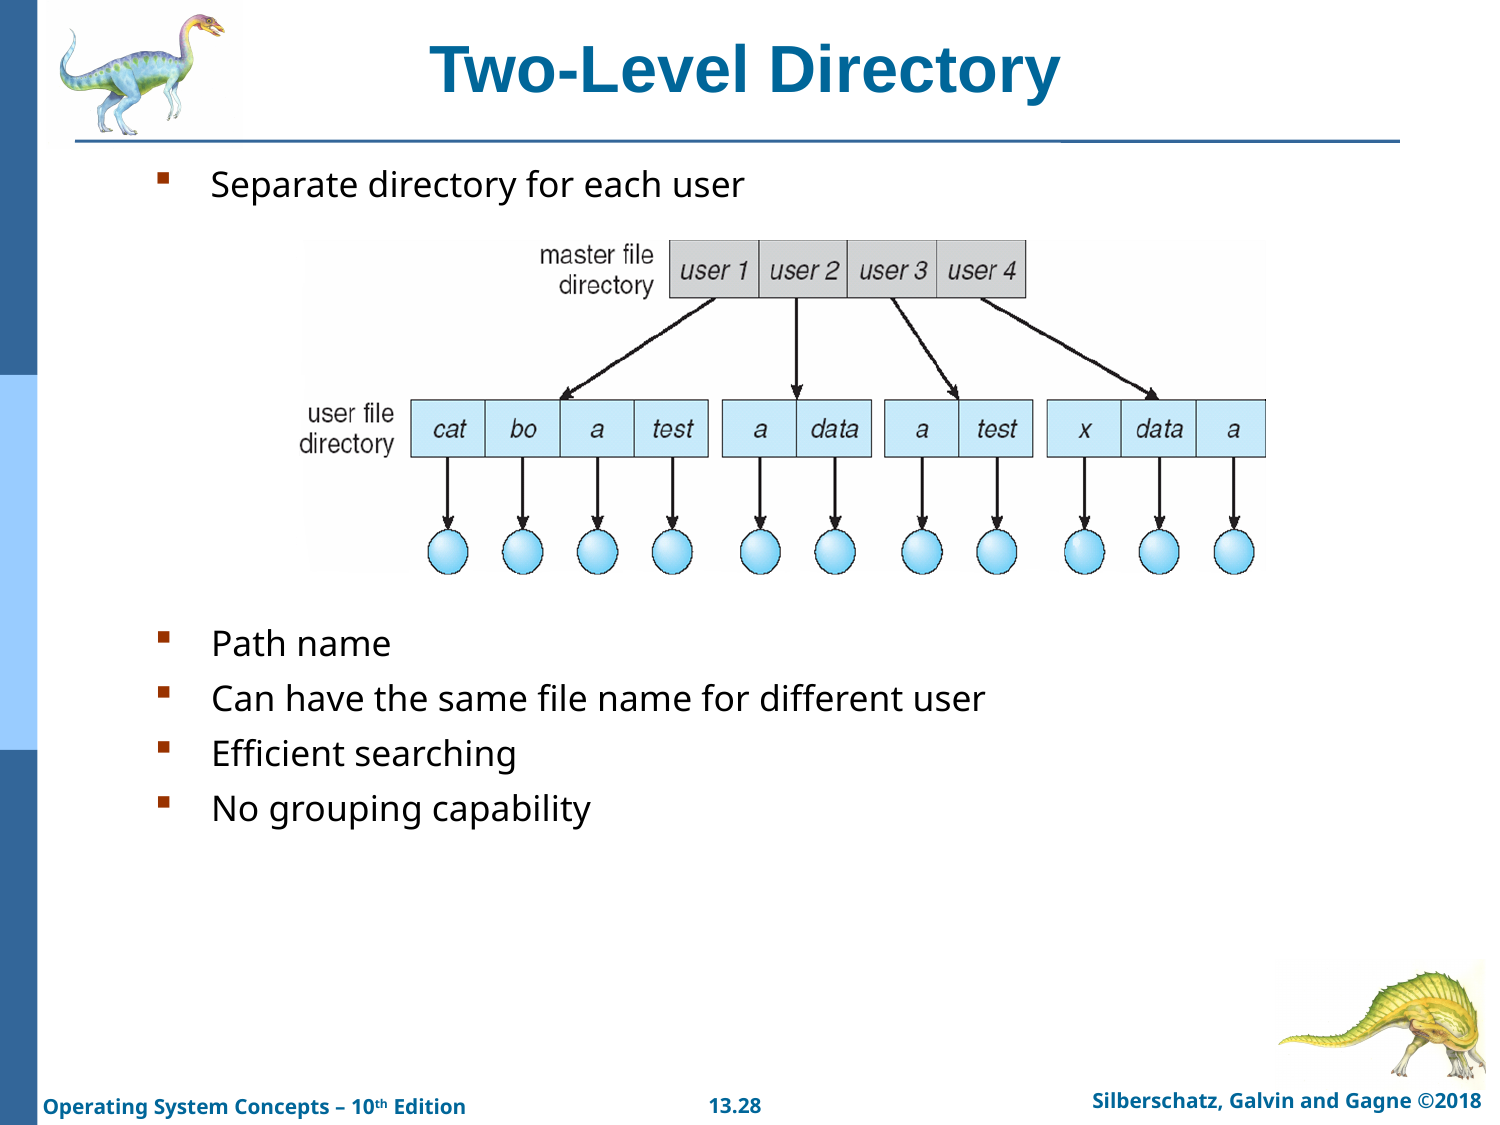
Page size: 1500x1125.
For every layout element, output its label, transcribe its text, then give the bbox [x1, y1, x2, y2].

picture [296, 240, 1266, 576]
text_box Path name Can have the same file name for different user Efficient searching No grouping capability [140, 613, 1289, 845]
picture [1275, 959, 1486, 1090]
picture [46, 0, 243, 149]
list Separate directory for each user [139, 154, 1431, 246]
title Two-Level Directory [70, 18, 1421, 114]
